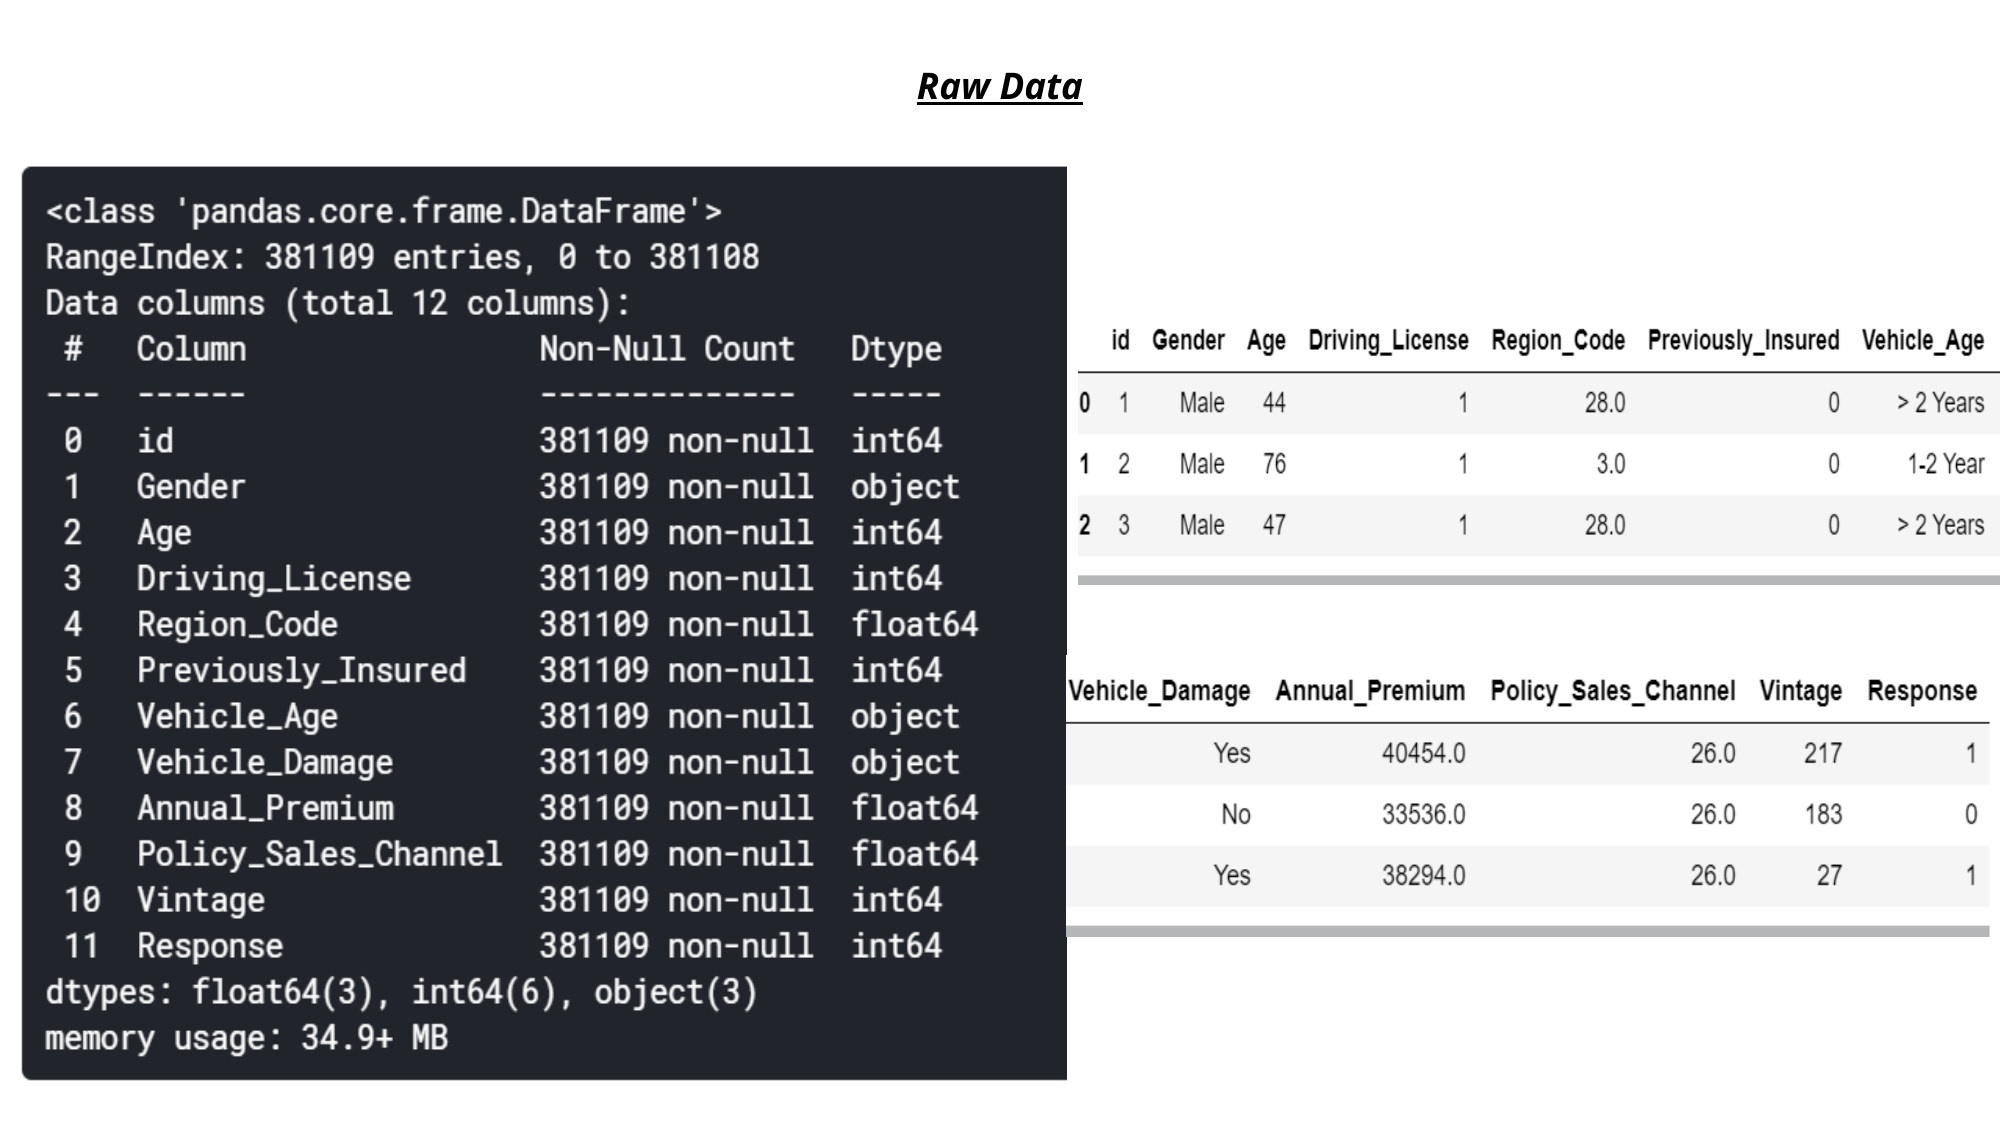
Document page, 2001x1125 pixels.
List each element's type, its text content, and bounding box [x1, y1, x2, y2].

picture [1066, 655, 2000, 937]
title Raw Data [137, 59, 1863, 115]
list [16, 150, 1067, 1094]
picture [1078, 309, 2000, 585]
